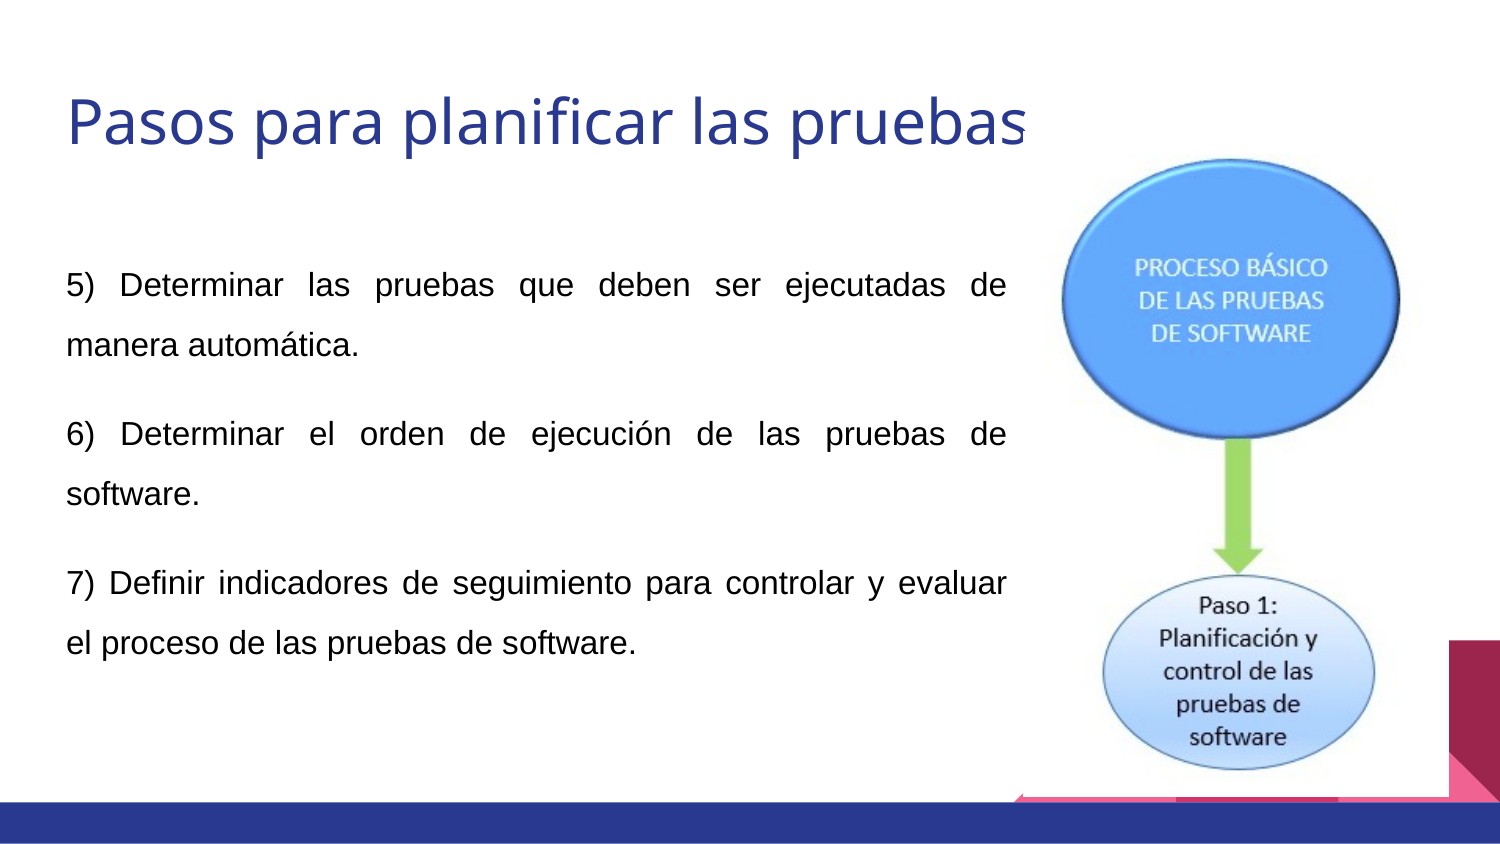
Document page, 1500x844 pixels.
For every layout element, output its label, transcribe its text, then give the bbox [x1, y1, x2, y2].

title Pasos para planificar las pruebas [51, 67, 1449, 167]
picture [1023, 131, 1450, 798]
list 5) Determinar las pruebas que deben ser ejecutadas de manera automática. 6) Determinar el orden de ejecución de las pruebas de software. 7) Definir indicadores de seguimiento para controlar y evaluar el proceso de las pruebas de software. [51, 228, 1018, 701]
